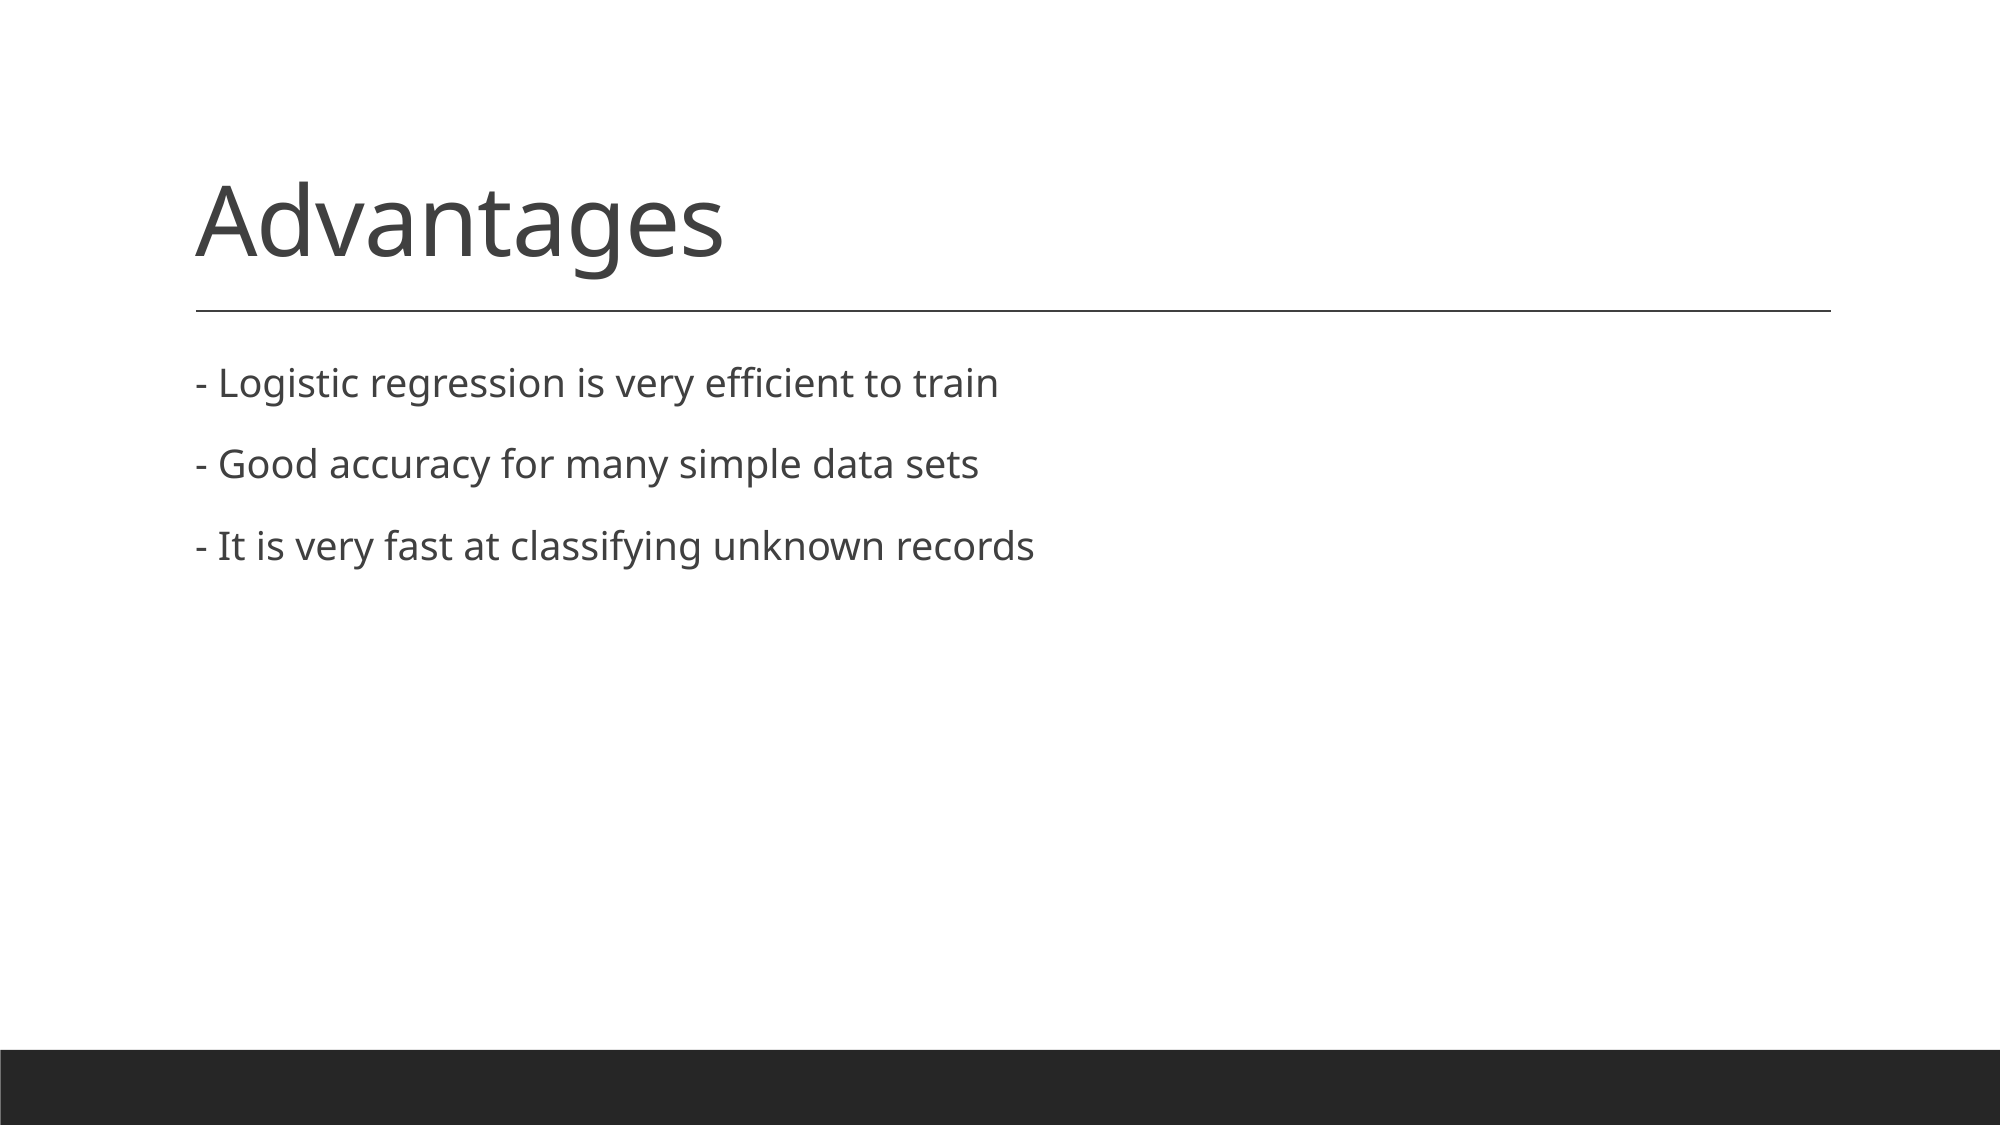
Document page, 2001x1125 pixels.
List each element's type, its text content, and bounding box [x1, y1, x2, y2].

list - Logistic regression is very efficient to train - Good accuracy for many simple data sets - It is very fast at classifying unknown records [180, 345, 1830, 963]
title Advantages [180, 47, 1830, 285]
